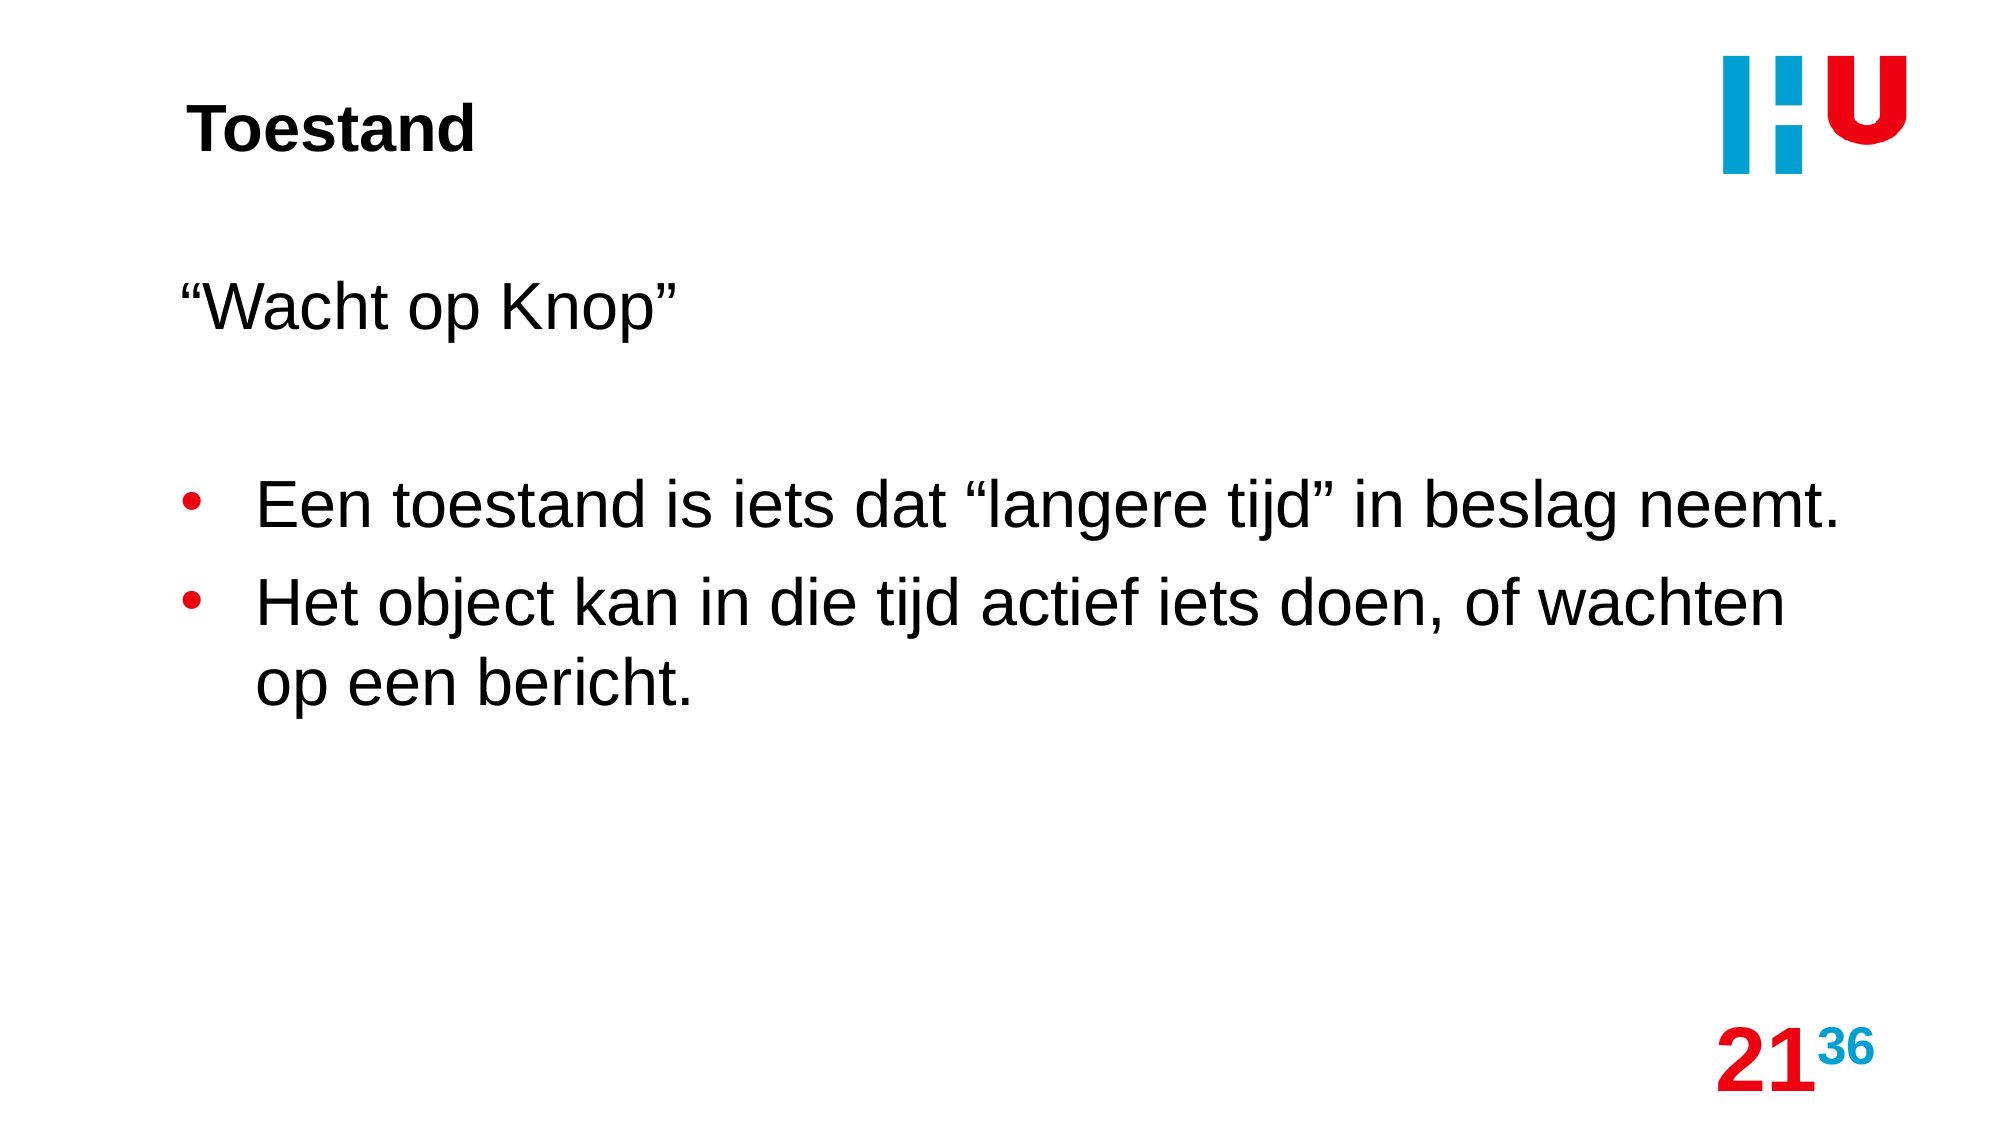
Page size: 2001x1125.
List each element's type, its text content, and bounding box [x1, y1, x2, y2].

list “Wacht op Knop” Een toestand is iets dat “langere tijd” in beslag neemt. Het object kan in die tijd actief iets doen, of wachten op een bericht. [165, 255, 1893, 1012]
title Toestand [171, 76, 1536, 173]
picture [1708, 48, 1917, 187]
